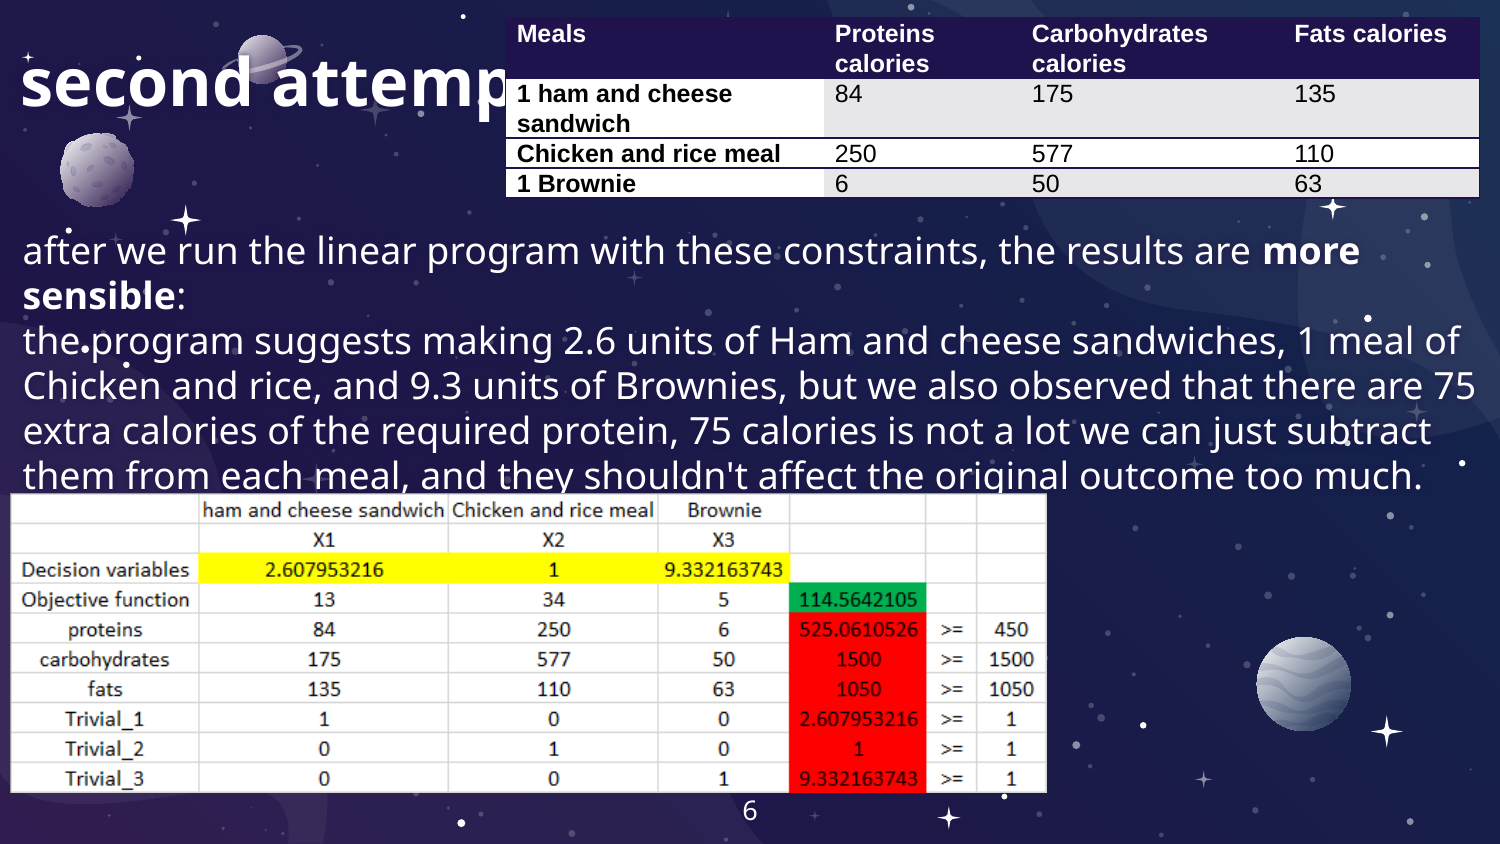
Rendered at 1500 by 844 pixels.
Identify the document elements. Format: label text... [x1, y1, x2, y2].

title second attempt: [20, 18, 505, 120]
table_cell 63 [1283, 169, 1479, 197]
table_header Carbohydrates calories [1021, 19, 1283, 77]
table_header Meals [506, 19, 824, 77]
table_cell 577 [1021, 139, 1283, 167]
table_cell Chicken and rice meal [506, 139, 824, 167]
table_cell 1 Brownie [506, 169, 824, 197]
table_cell 175 [1021, 79, 1283, 137]
table_cell 1 ham and cheese sandwich [506, 79, 824, 137]
slide_number 6 [705, 802, 795, 844]
table_cell 135 [1283, 79, 1479, 137]
table_cell 250 [824, 139, 1021, 167]
table_cell 110 [1283, 139, 1479, 167]
table_header Proteins calories [824, 19, 1021, 77]
table_header Fats calories [1283, 19, 1479, 77]
table_cell 6 [824, 169, 1021, 197]
picture [9, 493, 1047, 793]
table_cell 50 [1021, 169, 1283, 197]
list after we run the linear program with these constraints, the results are more sensible: the program suggests making 2.6 units of Ham and cheese sandwiches, 1 meal of Chicken and rice, and 9.3 units of Brownies, but we also observed that there are 75 extra calories of the required protein, 75 calories is not a lot we can just subtract them from each meal, and they shouldn't affect the original outcome too much. [10, 227, 1490, 670]
table_cell 84 [824, 79, 1021, 137]
